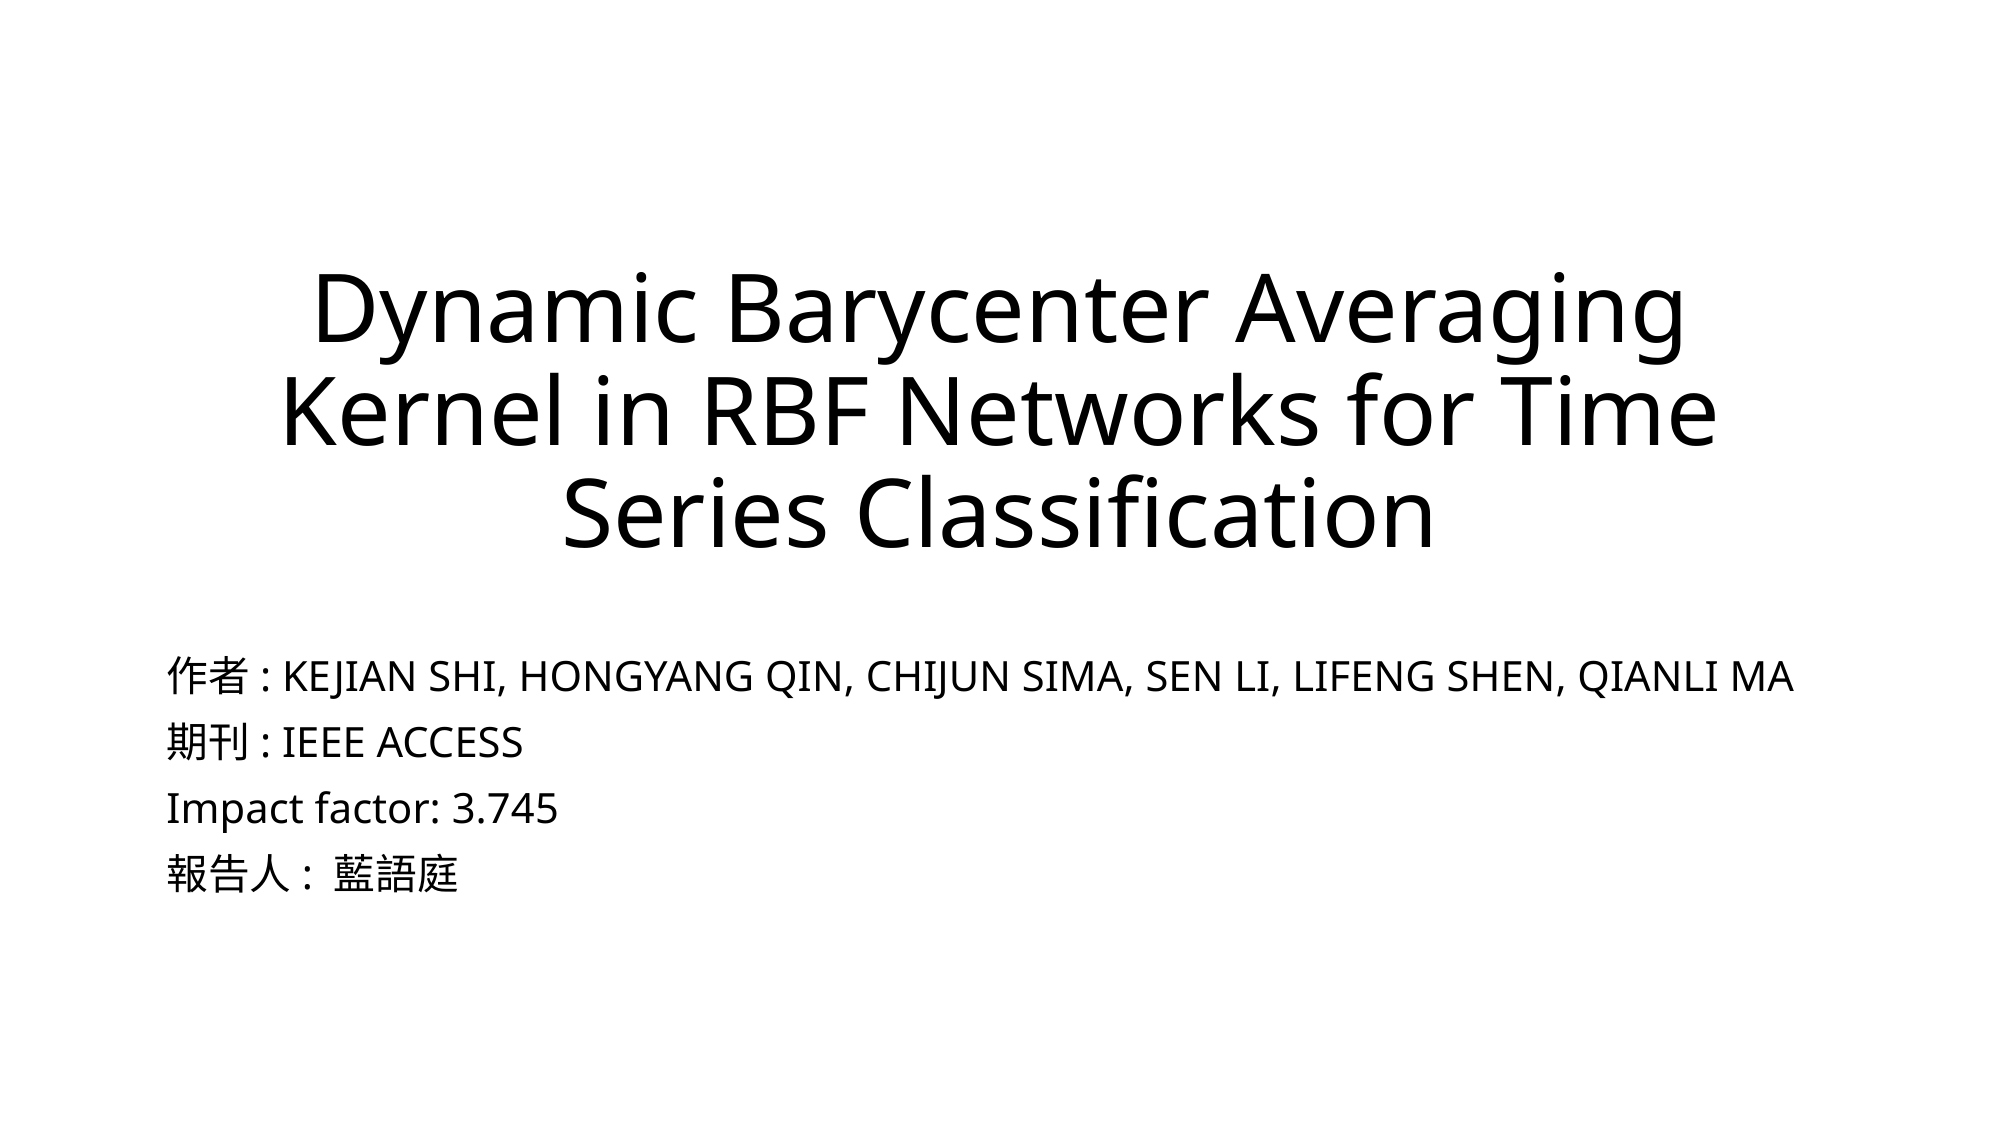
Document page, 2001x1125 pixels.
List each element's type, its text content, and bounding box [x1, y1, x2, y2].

subtitle 作者: KEJIAN SHI, HONGYANG QIN, CHIJUN SIMA, SEN LI, LIFENG SHEN, QIANLI MA 期刊: IEEE ACCESS Impact factor: 3.745 報告人: 藍語庭 [151, 648, 1882, 916]
title Dynamic Barycenter Averaging Kernel in RBF Networks for Time Series Classification [249, 184, 1750, 576]
